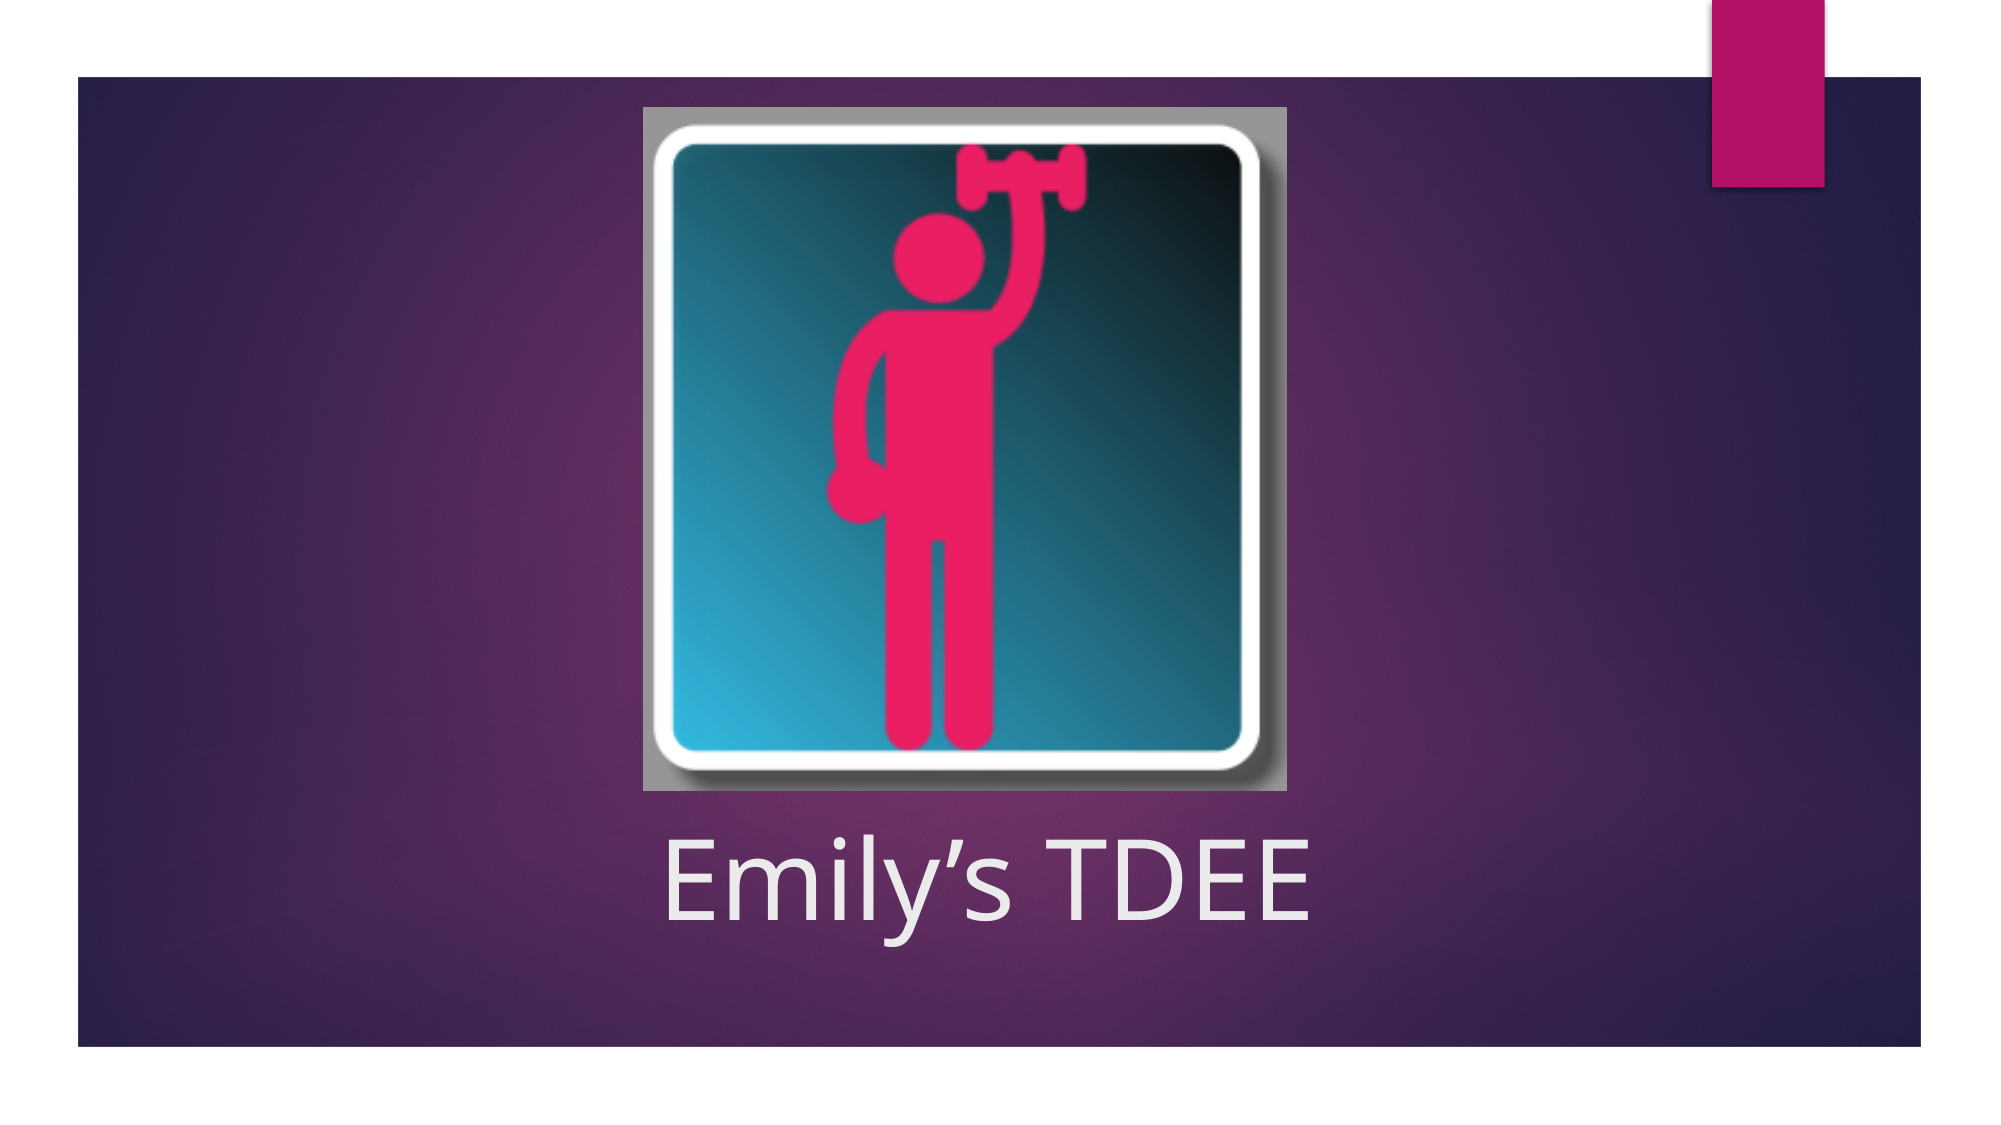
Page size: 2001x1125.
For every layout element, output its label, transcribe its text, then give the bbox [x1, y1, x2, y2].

picture [643, 107, 1287, 792]
title Emily’s TDEE [643, 790, 1544, 951]
